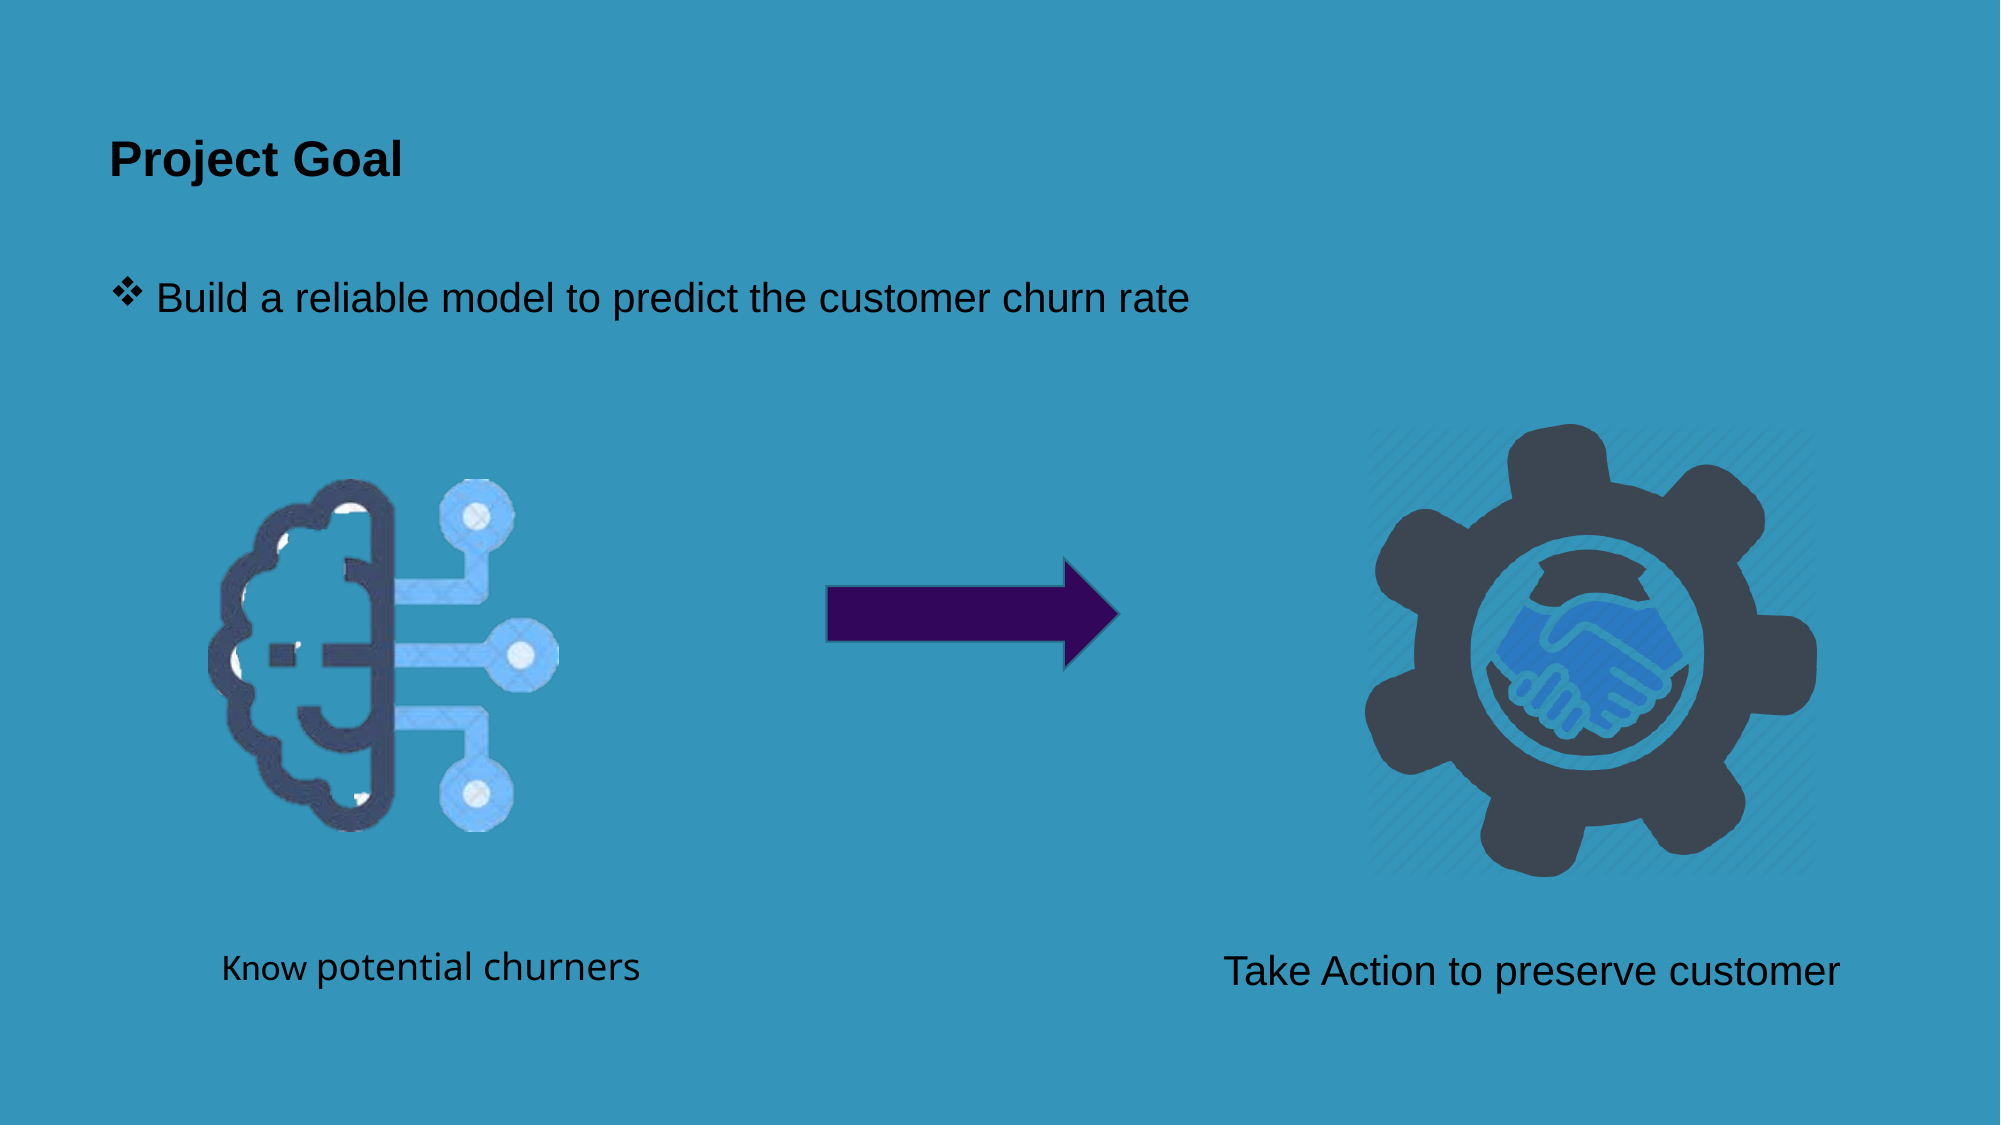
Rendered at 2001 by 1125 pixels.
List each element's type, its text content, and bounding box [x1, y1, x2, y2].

text_box Know potential churners [207, 936, 716, 996]
text_box Project Goal [94, 119, 1181, 195]
picture [207, 479, 559, 832]
text_box Take Action to preserve customer [1208, 936, 1940, 1001]
picture [1365, 424, 1817, 877]
text_box [825, 555, 1121, 672]
text_box Build a reliable model to predict the customer churn rate [94, 263, 1481, 374]
